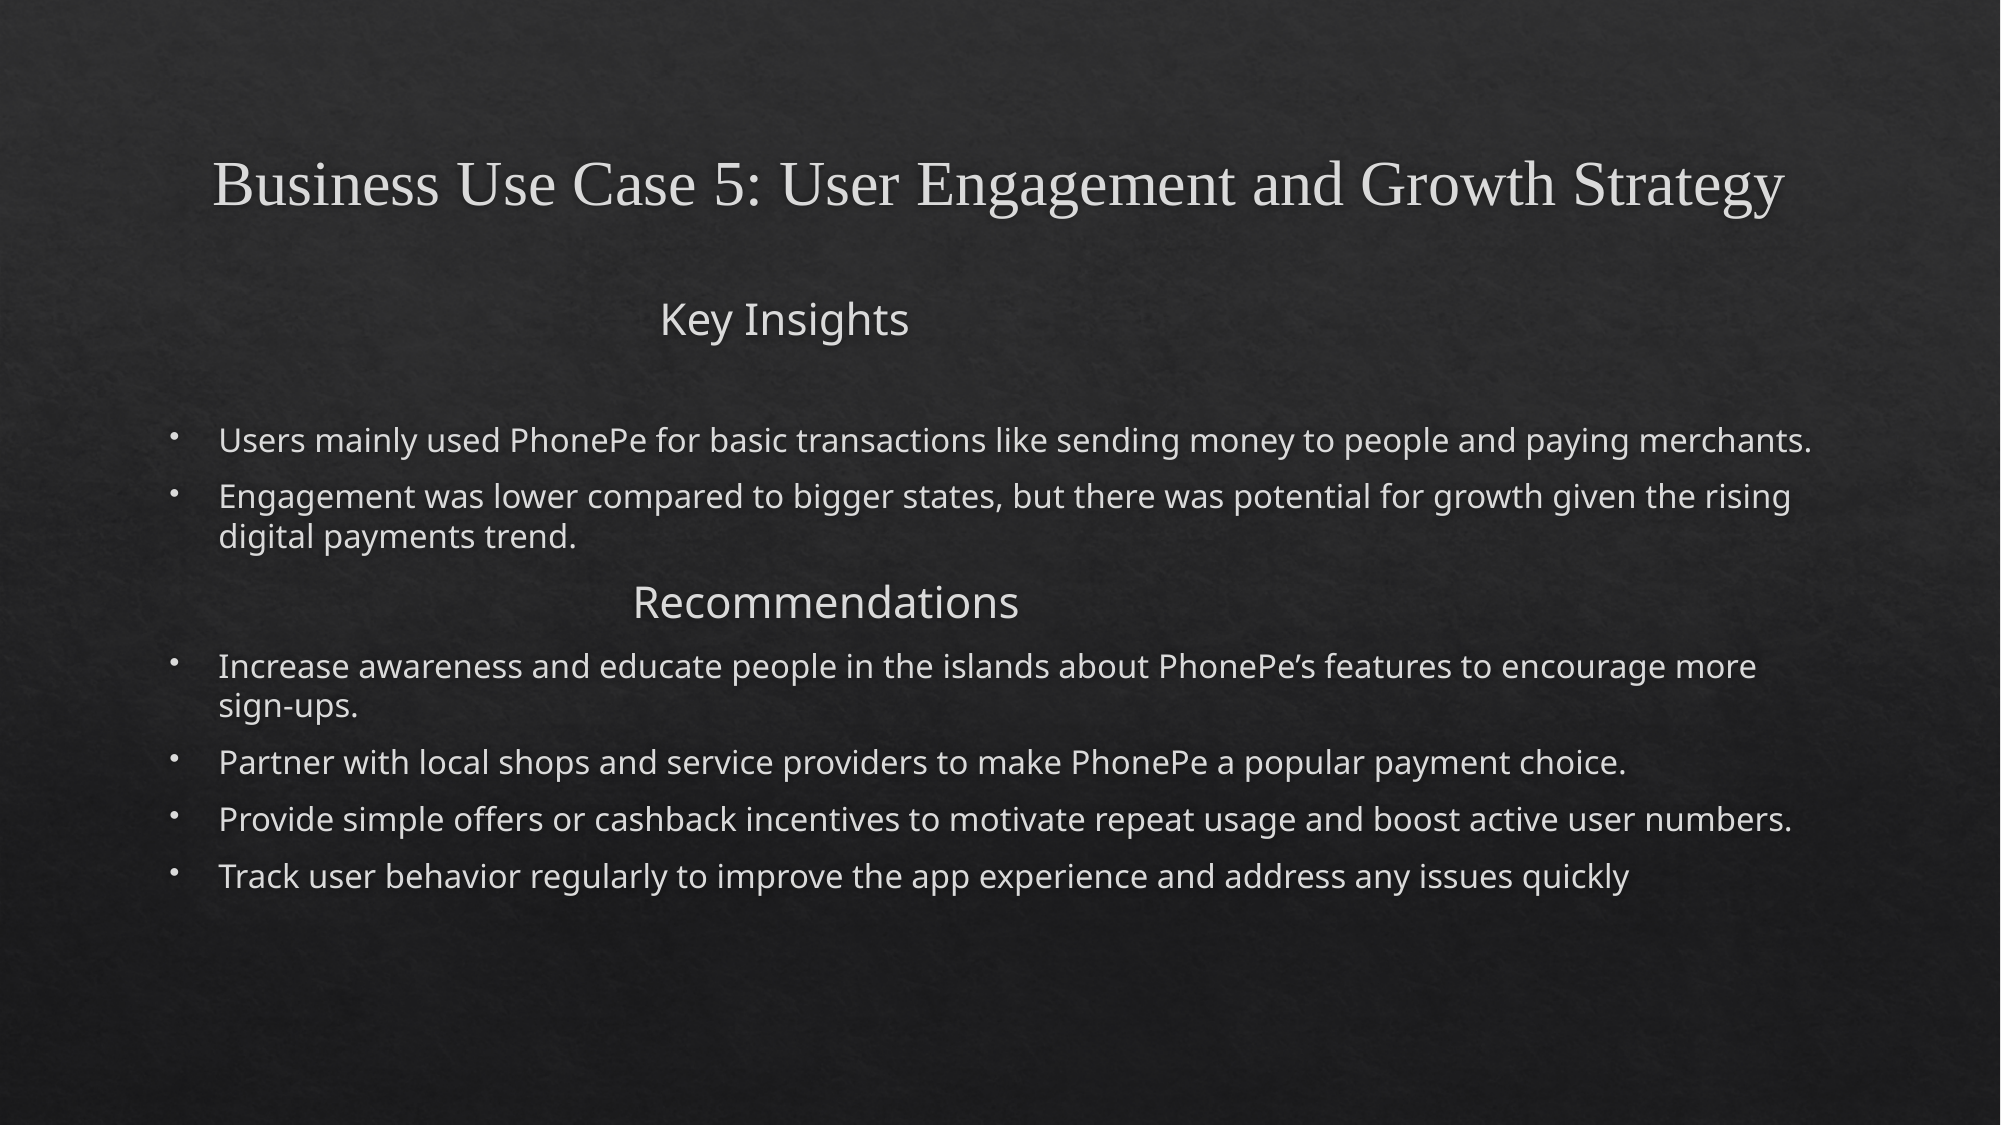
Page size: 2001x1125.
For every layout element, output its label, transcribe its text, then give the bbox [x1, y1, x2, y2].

title Business Use Case 5: User Engagement and Growth Strategy [149, 99, 1849, 260]
list Key Insights Users mainly used PhonePe for basic transactions like sending money to people and paying merchants. Engagement was lower compared to bigger states, but there was potential for growth given the rising digital payments trend. Recommendations Increase awareness and educate people in the islands about PhonePe’s features to encourage more sign-ups. Partner with local shops and service providers to make PhonePe a popular payment choice. Provide simple offers or cashback incentives to motivate repeat usage and boost active user numbers. Track user behavior regularly to improve the app experience and address any issues quickly [149, 284, 1849, 950]
